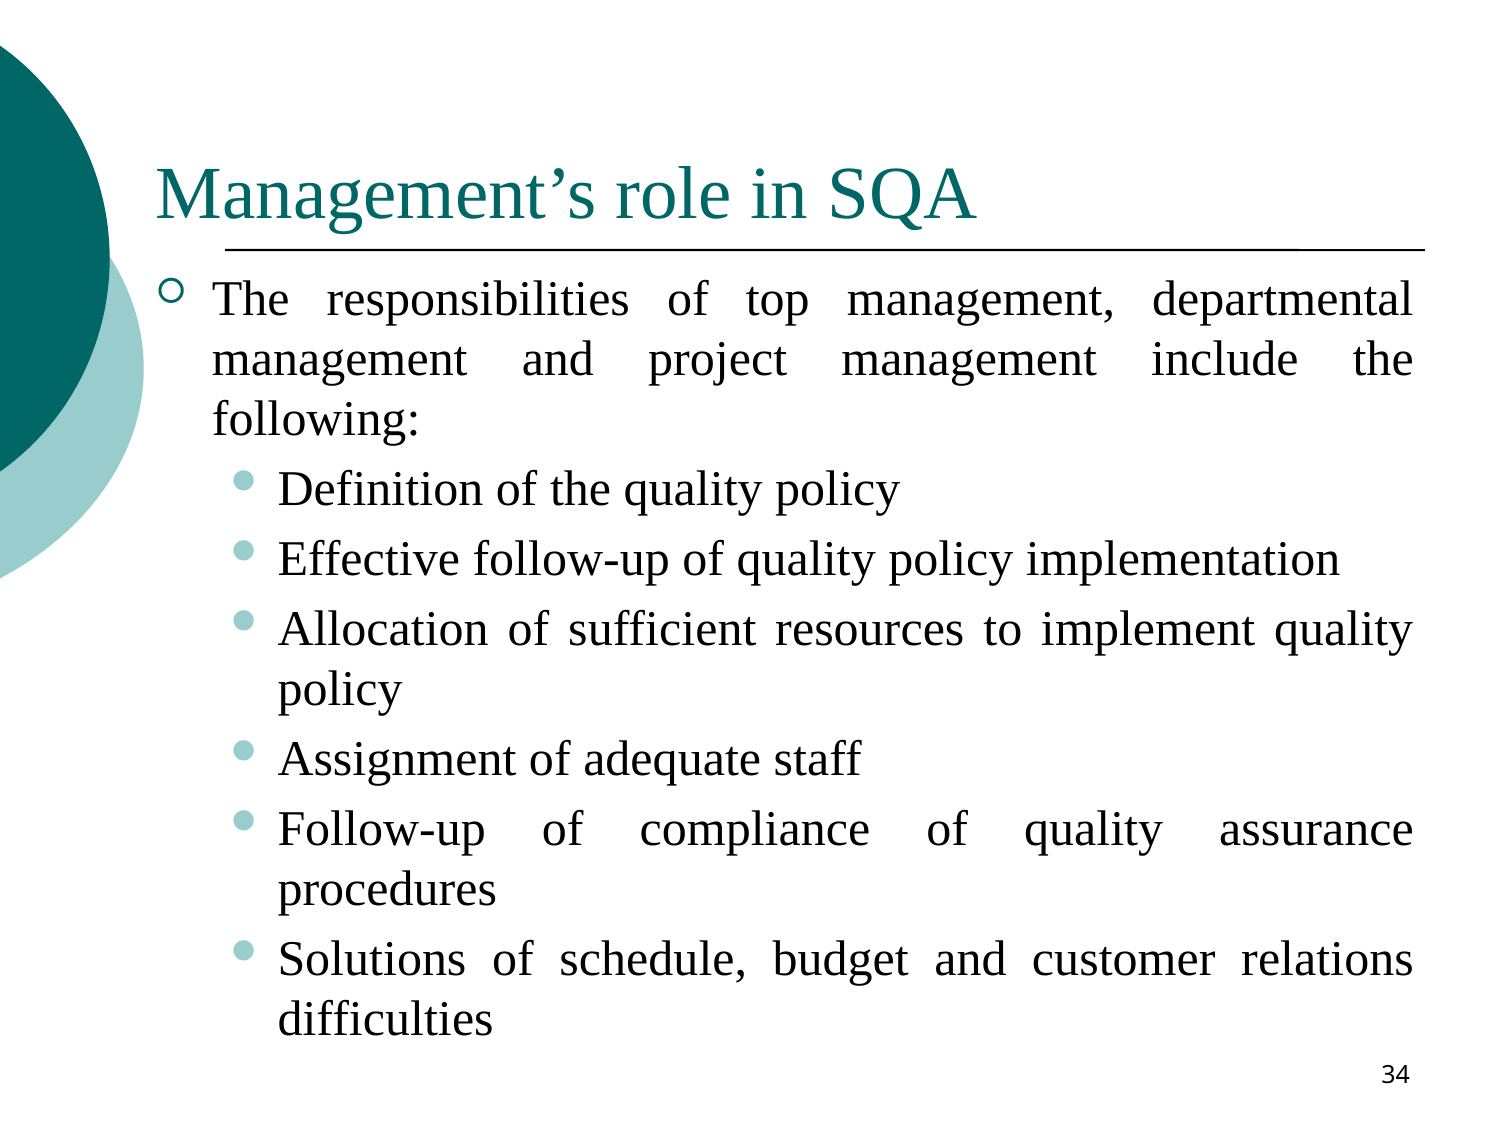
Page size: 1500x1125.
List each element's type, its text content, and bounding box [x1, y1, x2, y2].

slide_number 34 [1074, 1024, 1426, 1101]
list The responsibilities of top management, departmental management and project management include the following: Definition of the quality policy Effective follow-up of quality policy implementation Allocation of sufficient resources to implement quality policy Assignment of adequate staff Follow-up of compliance of quality assurance procedures Solutions of schedule, budget and customer relations difficulties [140, 257, 1430, 1084]
title Management’s role in SQA [140, 53, 1341, 242]
